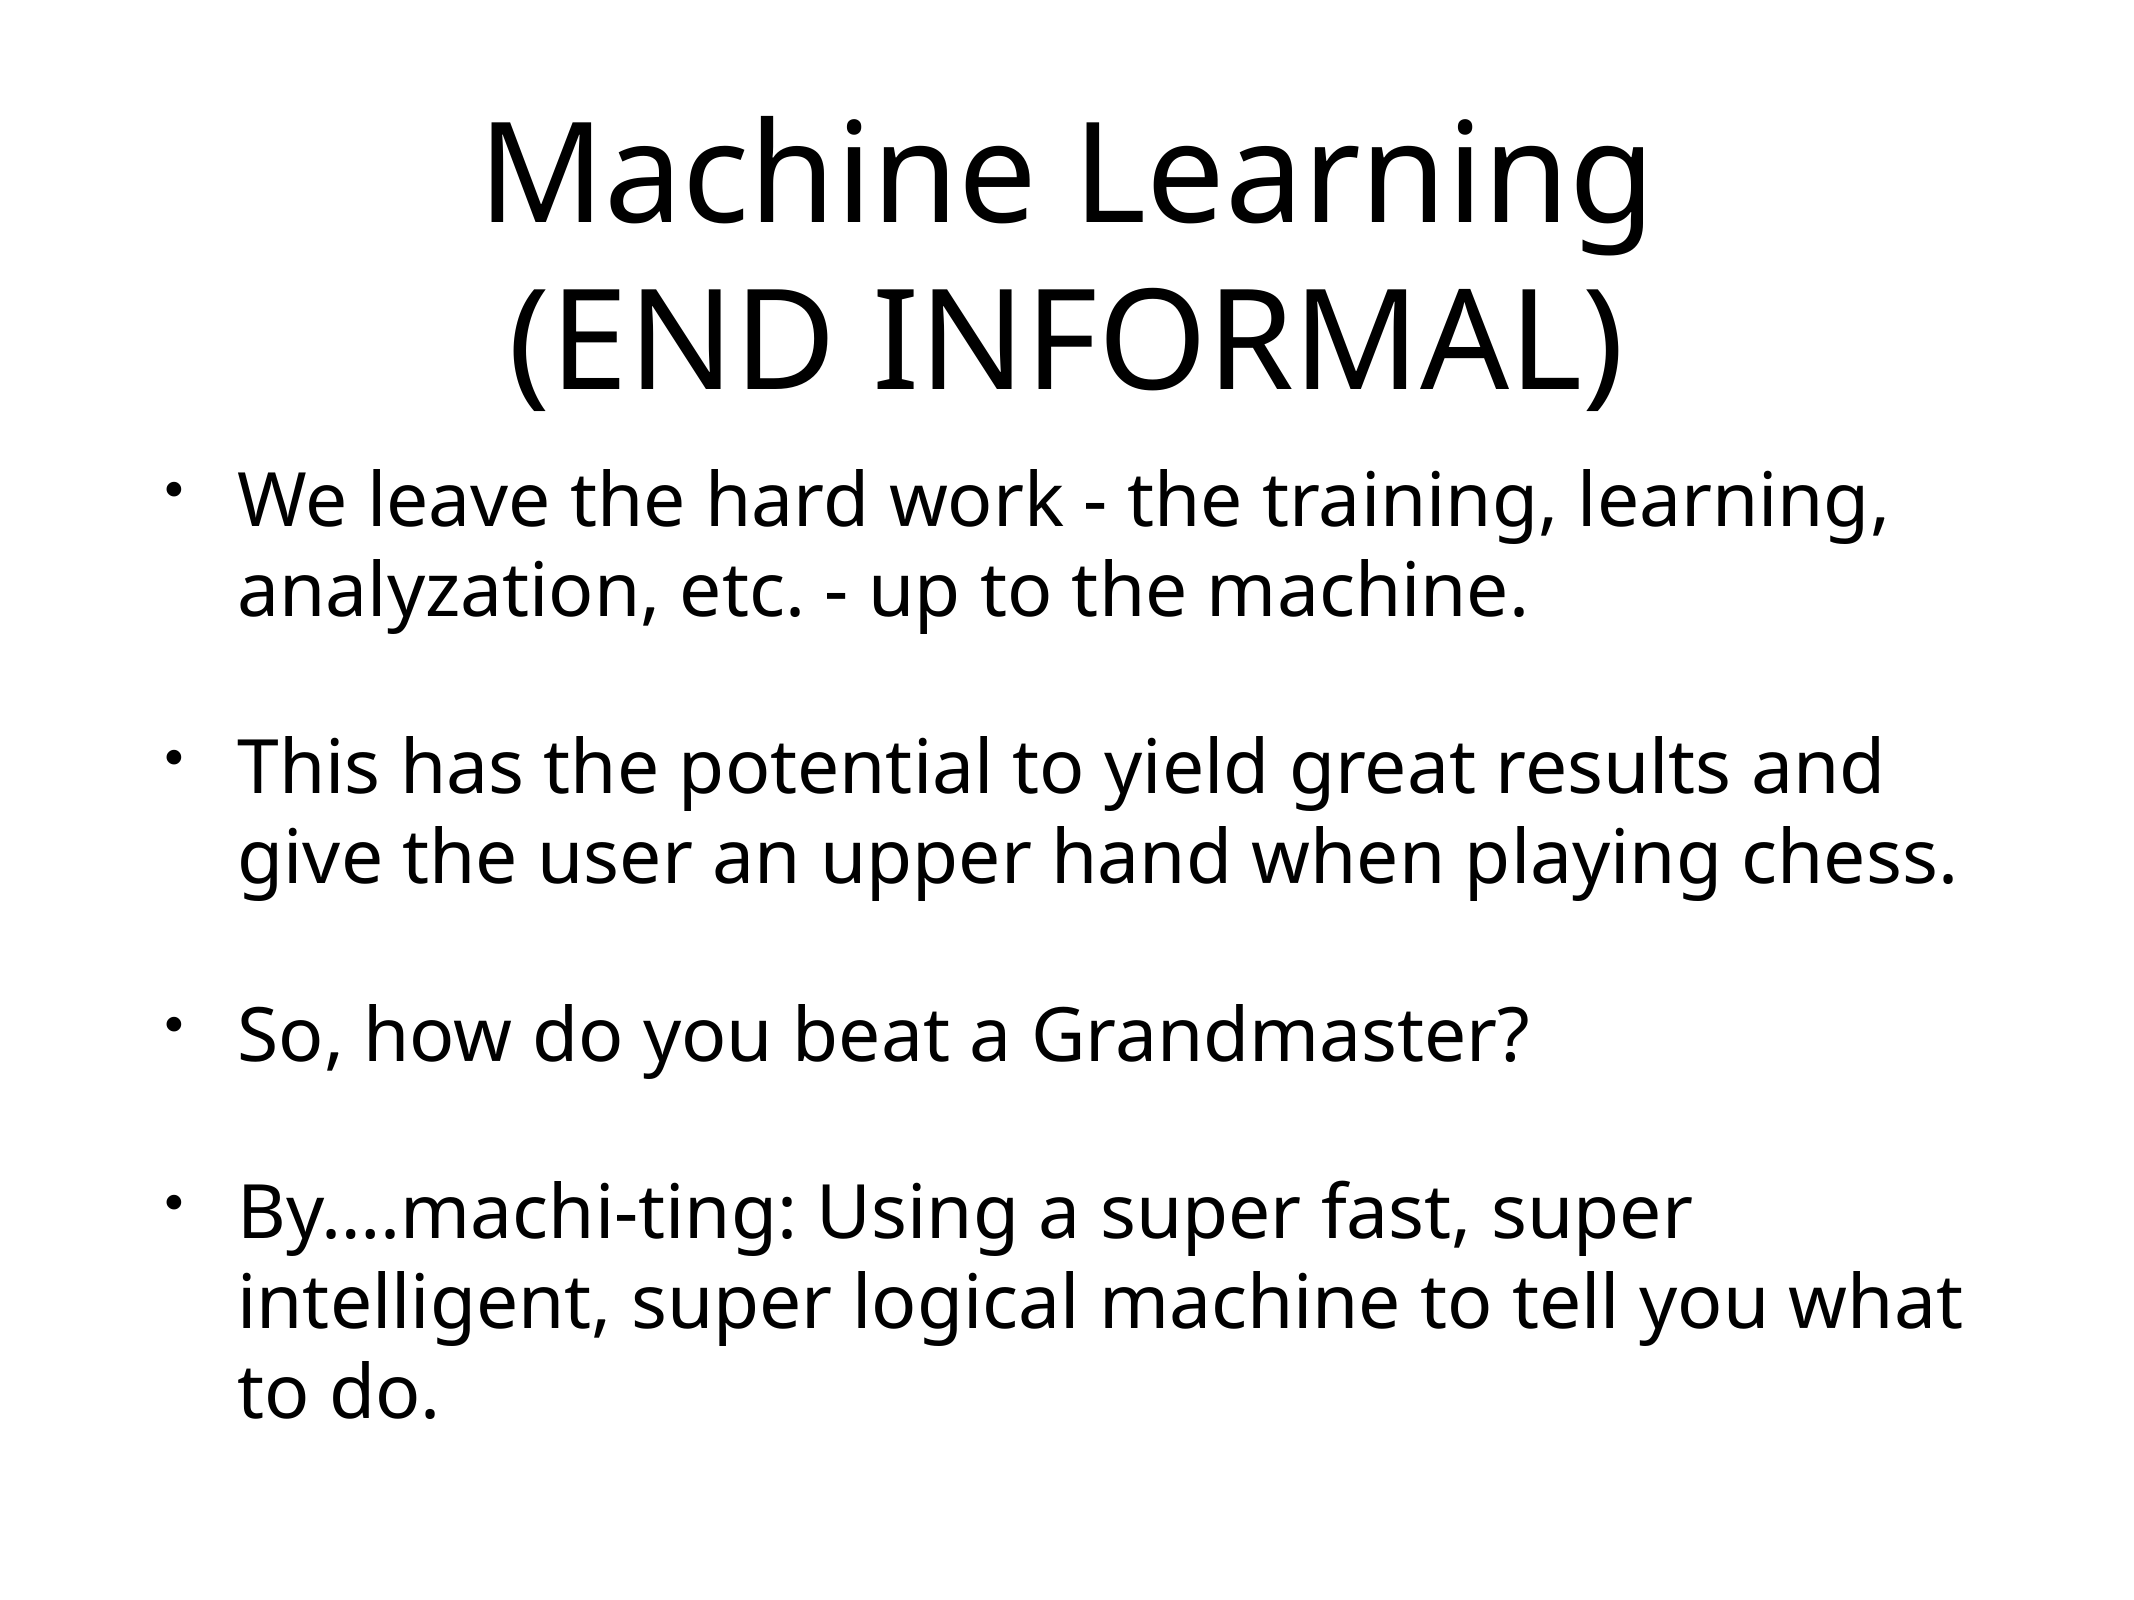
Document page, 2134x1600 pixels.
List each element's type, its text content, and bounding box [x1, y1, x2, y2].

title Machine Learning (END INFORMAL) [155, 72, 1978, 426]
list We leave the hard work - the training, learning, analyzation, etc. - up to the machine. This has the potential to yield great results and give the user an upper hand when playing chess. So, how do you beat a Grandmaster? By….machi-ting: Using a super fast, super intelligent, super logical machine to tell you what to do. [155, 426, 1978, 1459]
